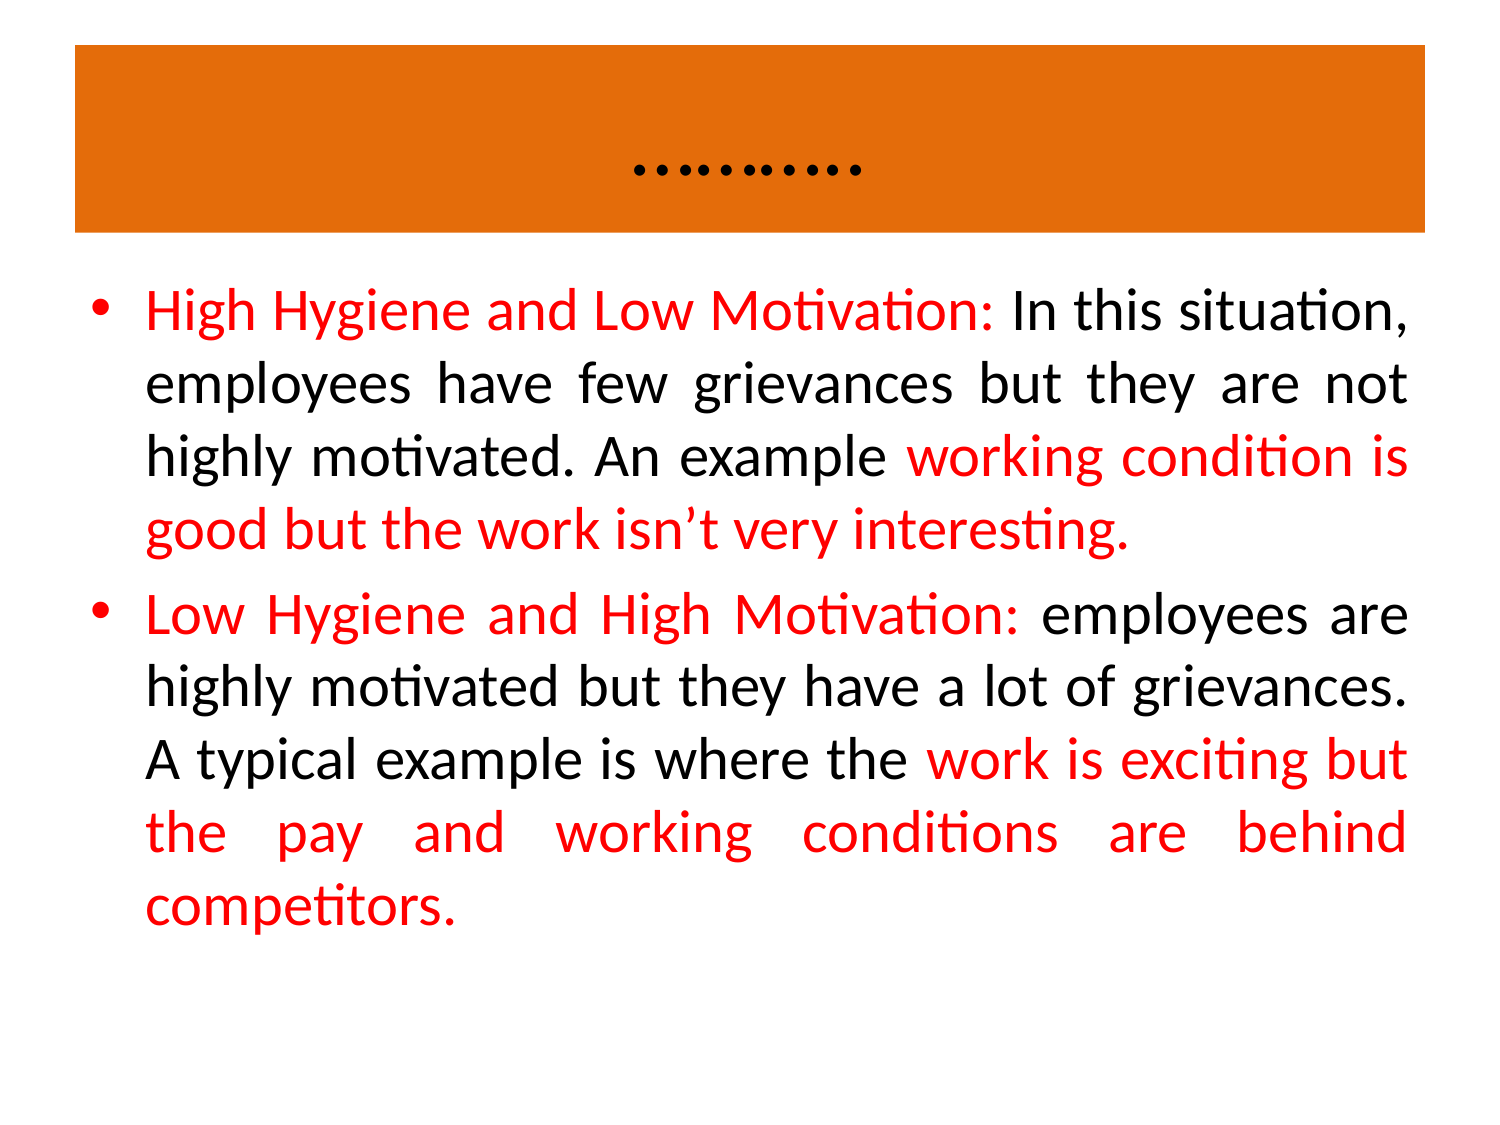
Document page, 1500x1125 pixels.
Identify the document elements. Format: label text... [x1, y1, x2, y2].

title ……….. [75, 45, 1425, 233]
list High Hygiene and Low Motivation: In this situation, employees have few grievances but they are not highly motivated. An example working condition is good but the work isn’t very interesting. Low Hygiene and High Motivation: employees are highly motivated but they have a lot of grievances. A typical example is where the work is exciting but the pay and working conditions are behind competitors. [75, 262, 1425, 1005]
